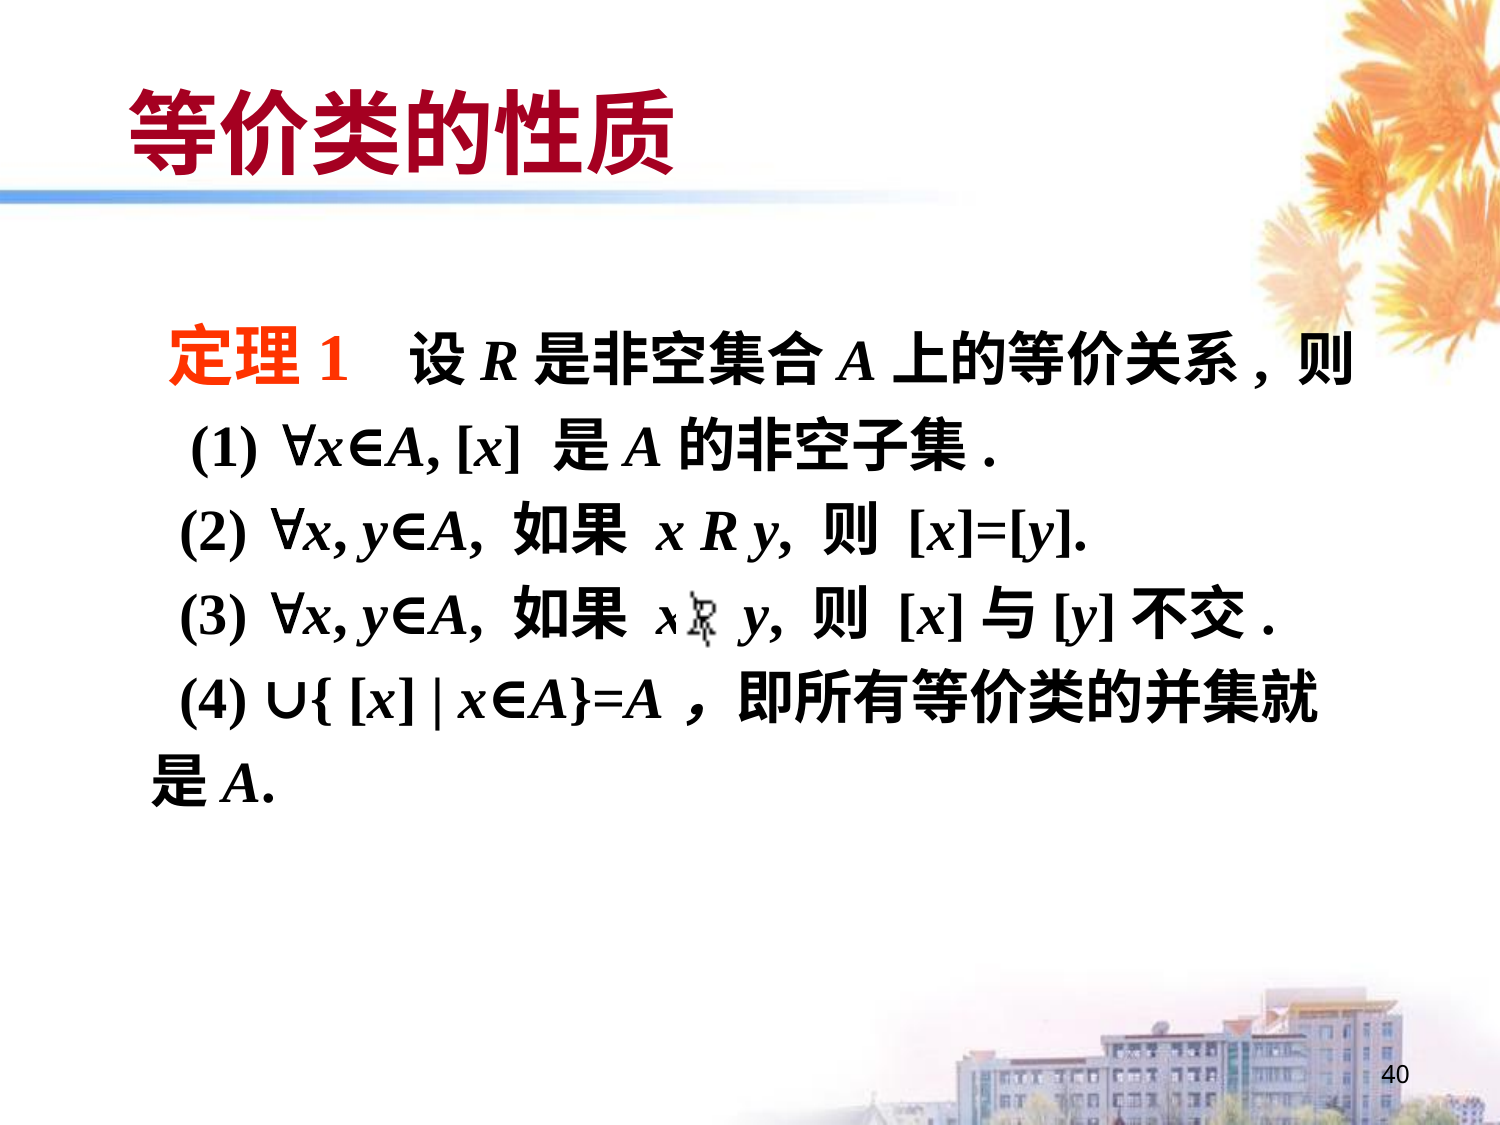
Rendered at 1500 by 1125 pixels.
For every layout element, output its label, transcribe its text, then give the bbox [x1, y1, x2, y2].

slide_number 40 [1074, 1024, 1426, 1101]
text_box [135, 290, 1383, 893]
title 等价类的性质 [112, 54, 1400, 208]
picture [0, 0, 1500, 1125]
